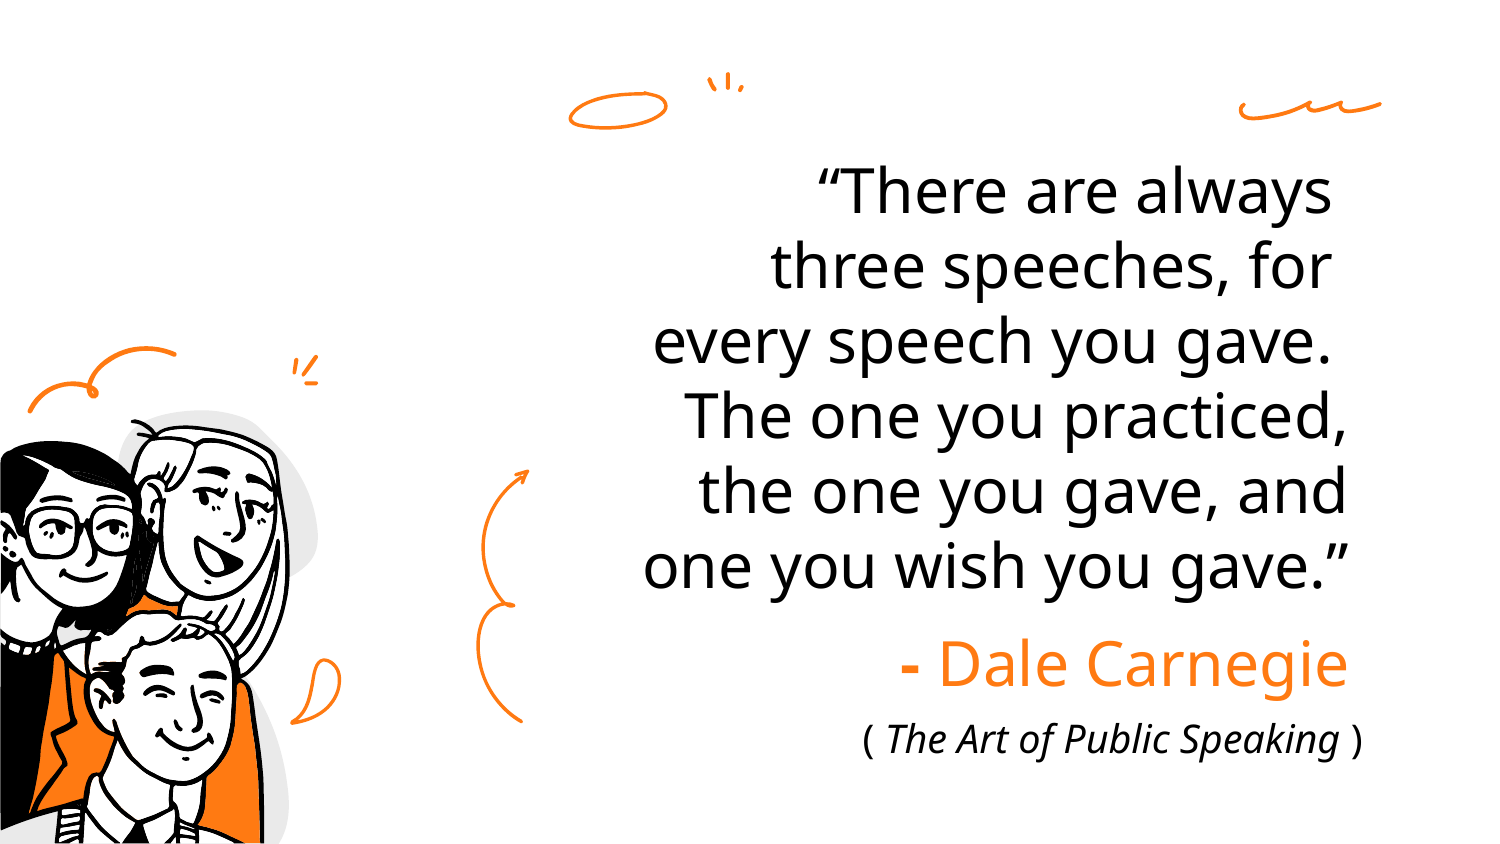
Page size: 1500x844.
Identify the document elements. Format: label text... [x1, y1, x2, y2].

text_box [0, 419, 291, 844]
subtitle “There are always three speeches, for every speech you gave. The one you practiced, the one you gave, and one you wish you gave.” [586, 147, 1366, 617]
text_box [291, 354, 319, 386]
text_box [323, 658, 342, 714]
text_box [568, 91, 668, 130]
text_box [1238, 100, 1382, 121]
text_box [476, 469, 530, 724]
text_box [706, 71, 744, 93]
text_box ( The Art of Public Speaking ) [533, 698, 1378, 812]
title - Dale Carnegie [586, 617, 1366, 697]
text_box [28, 346, 177, 408]
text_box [0, 409, 319, 844]
